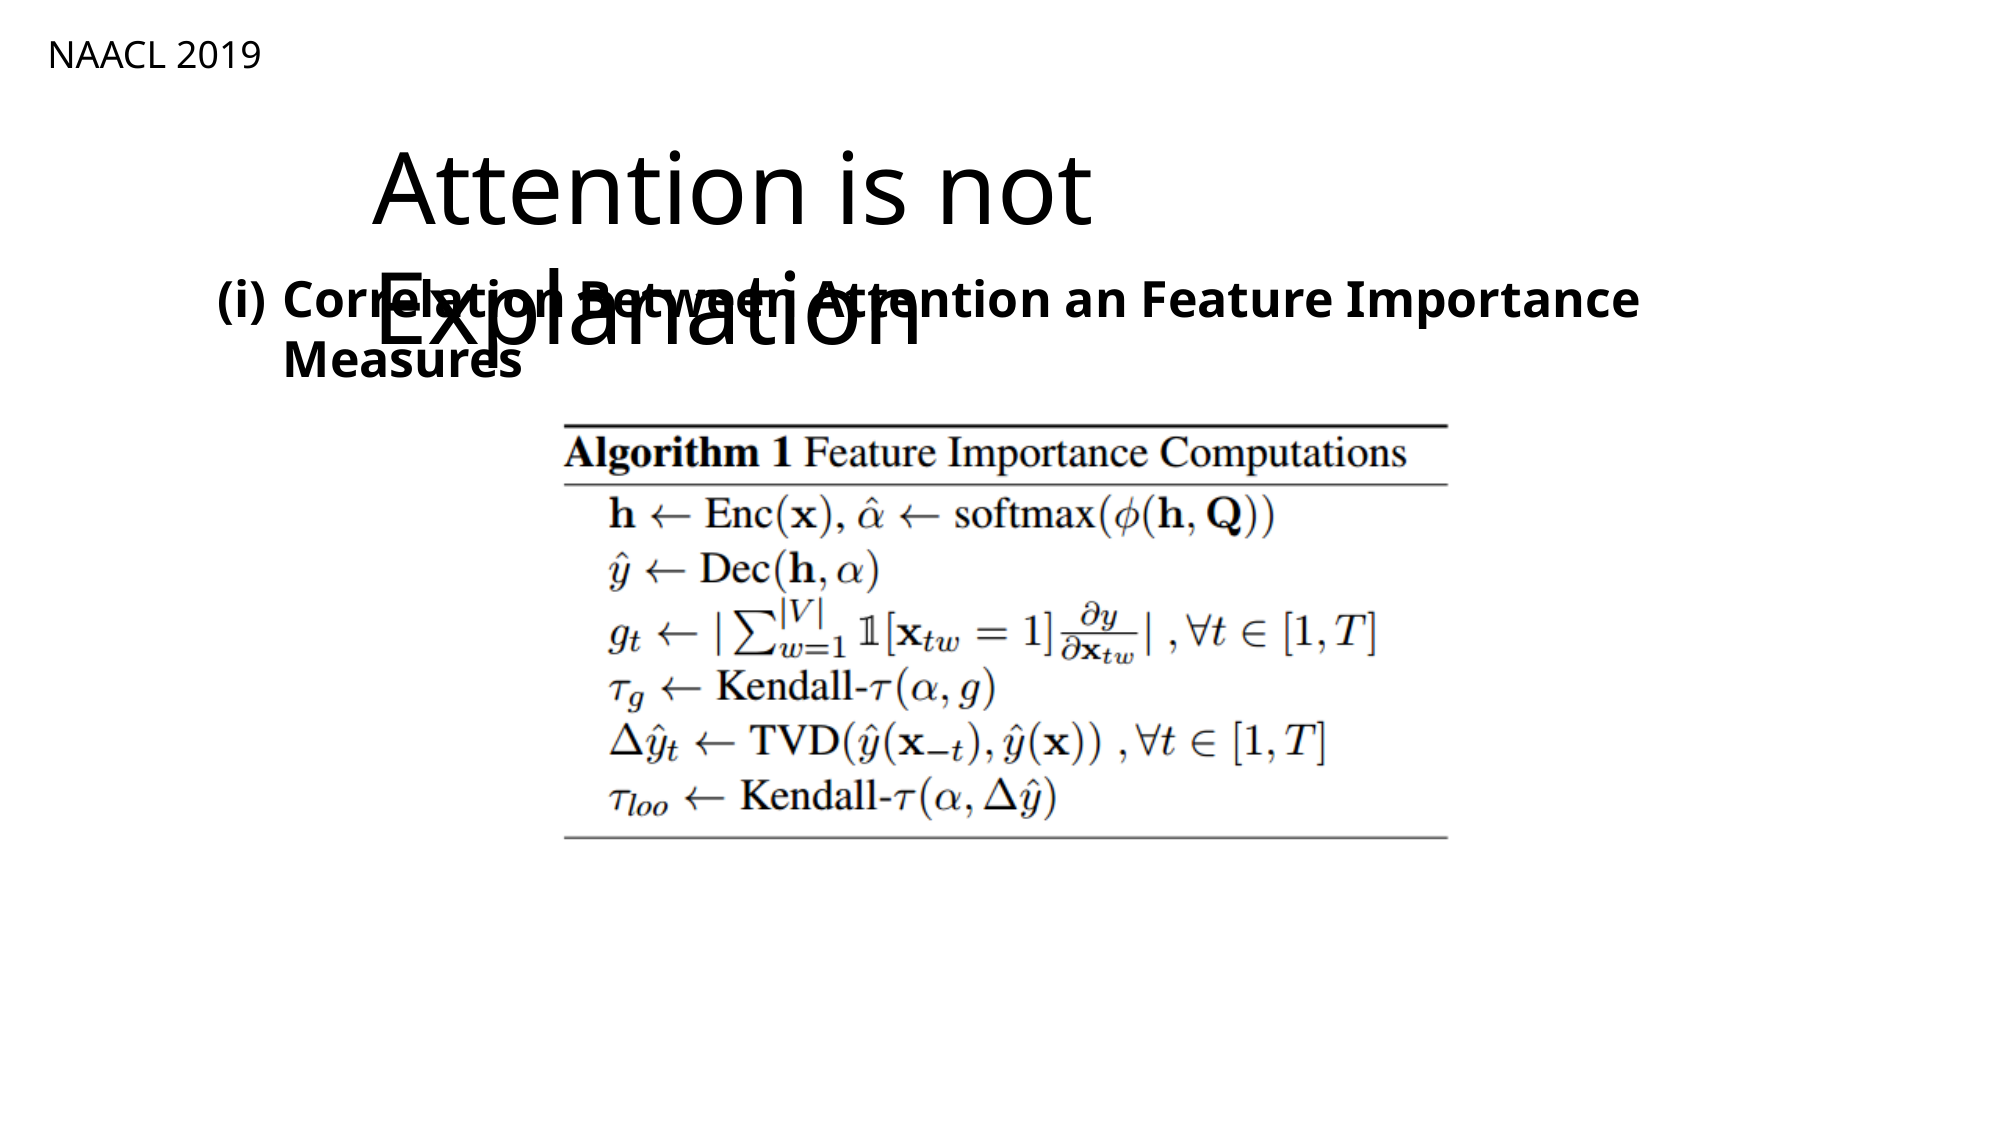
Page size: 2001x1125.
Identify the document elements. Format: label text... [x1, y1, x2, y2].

picture [530, 393, 1469, 866]
text_box Correlation Between Attention an Feature Importance Measures [202, 259, 1797, 395]
text_box Attention is not Explanation [357, 117, 1643, 259]
text_box NAACL 2019 [32, 23, 373, 83]
